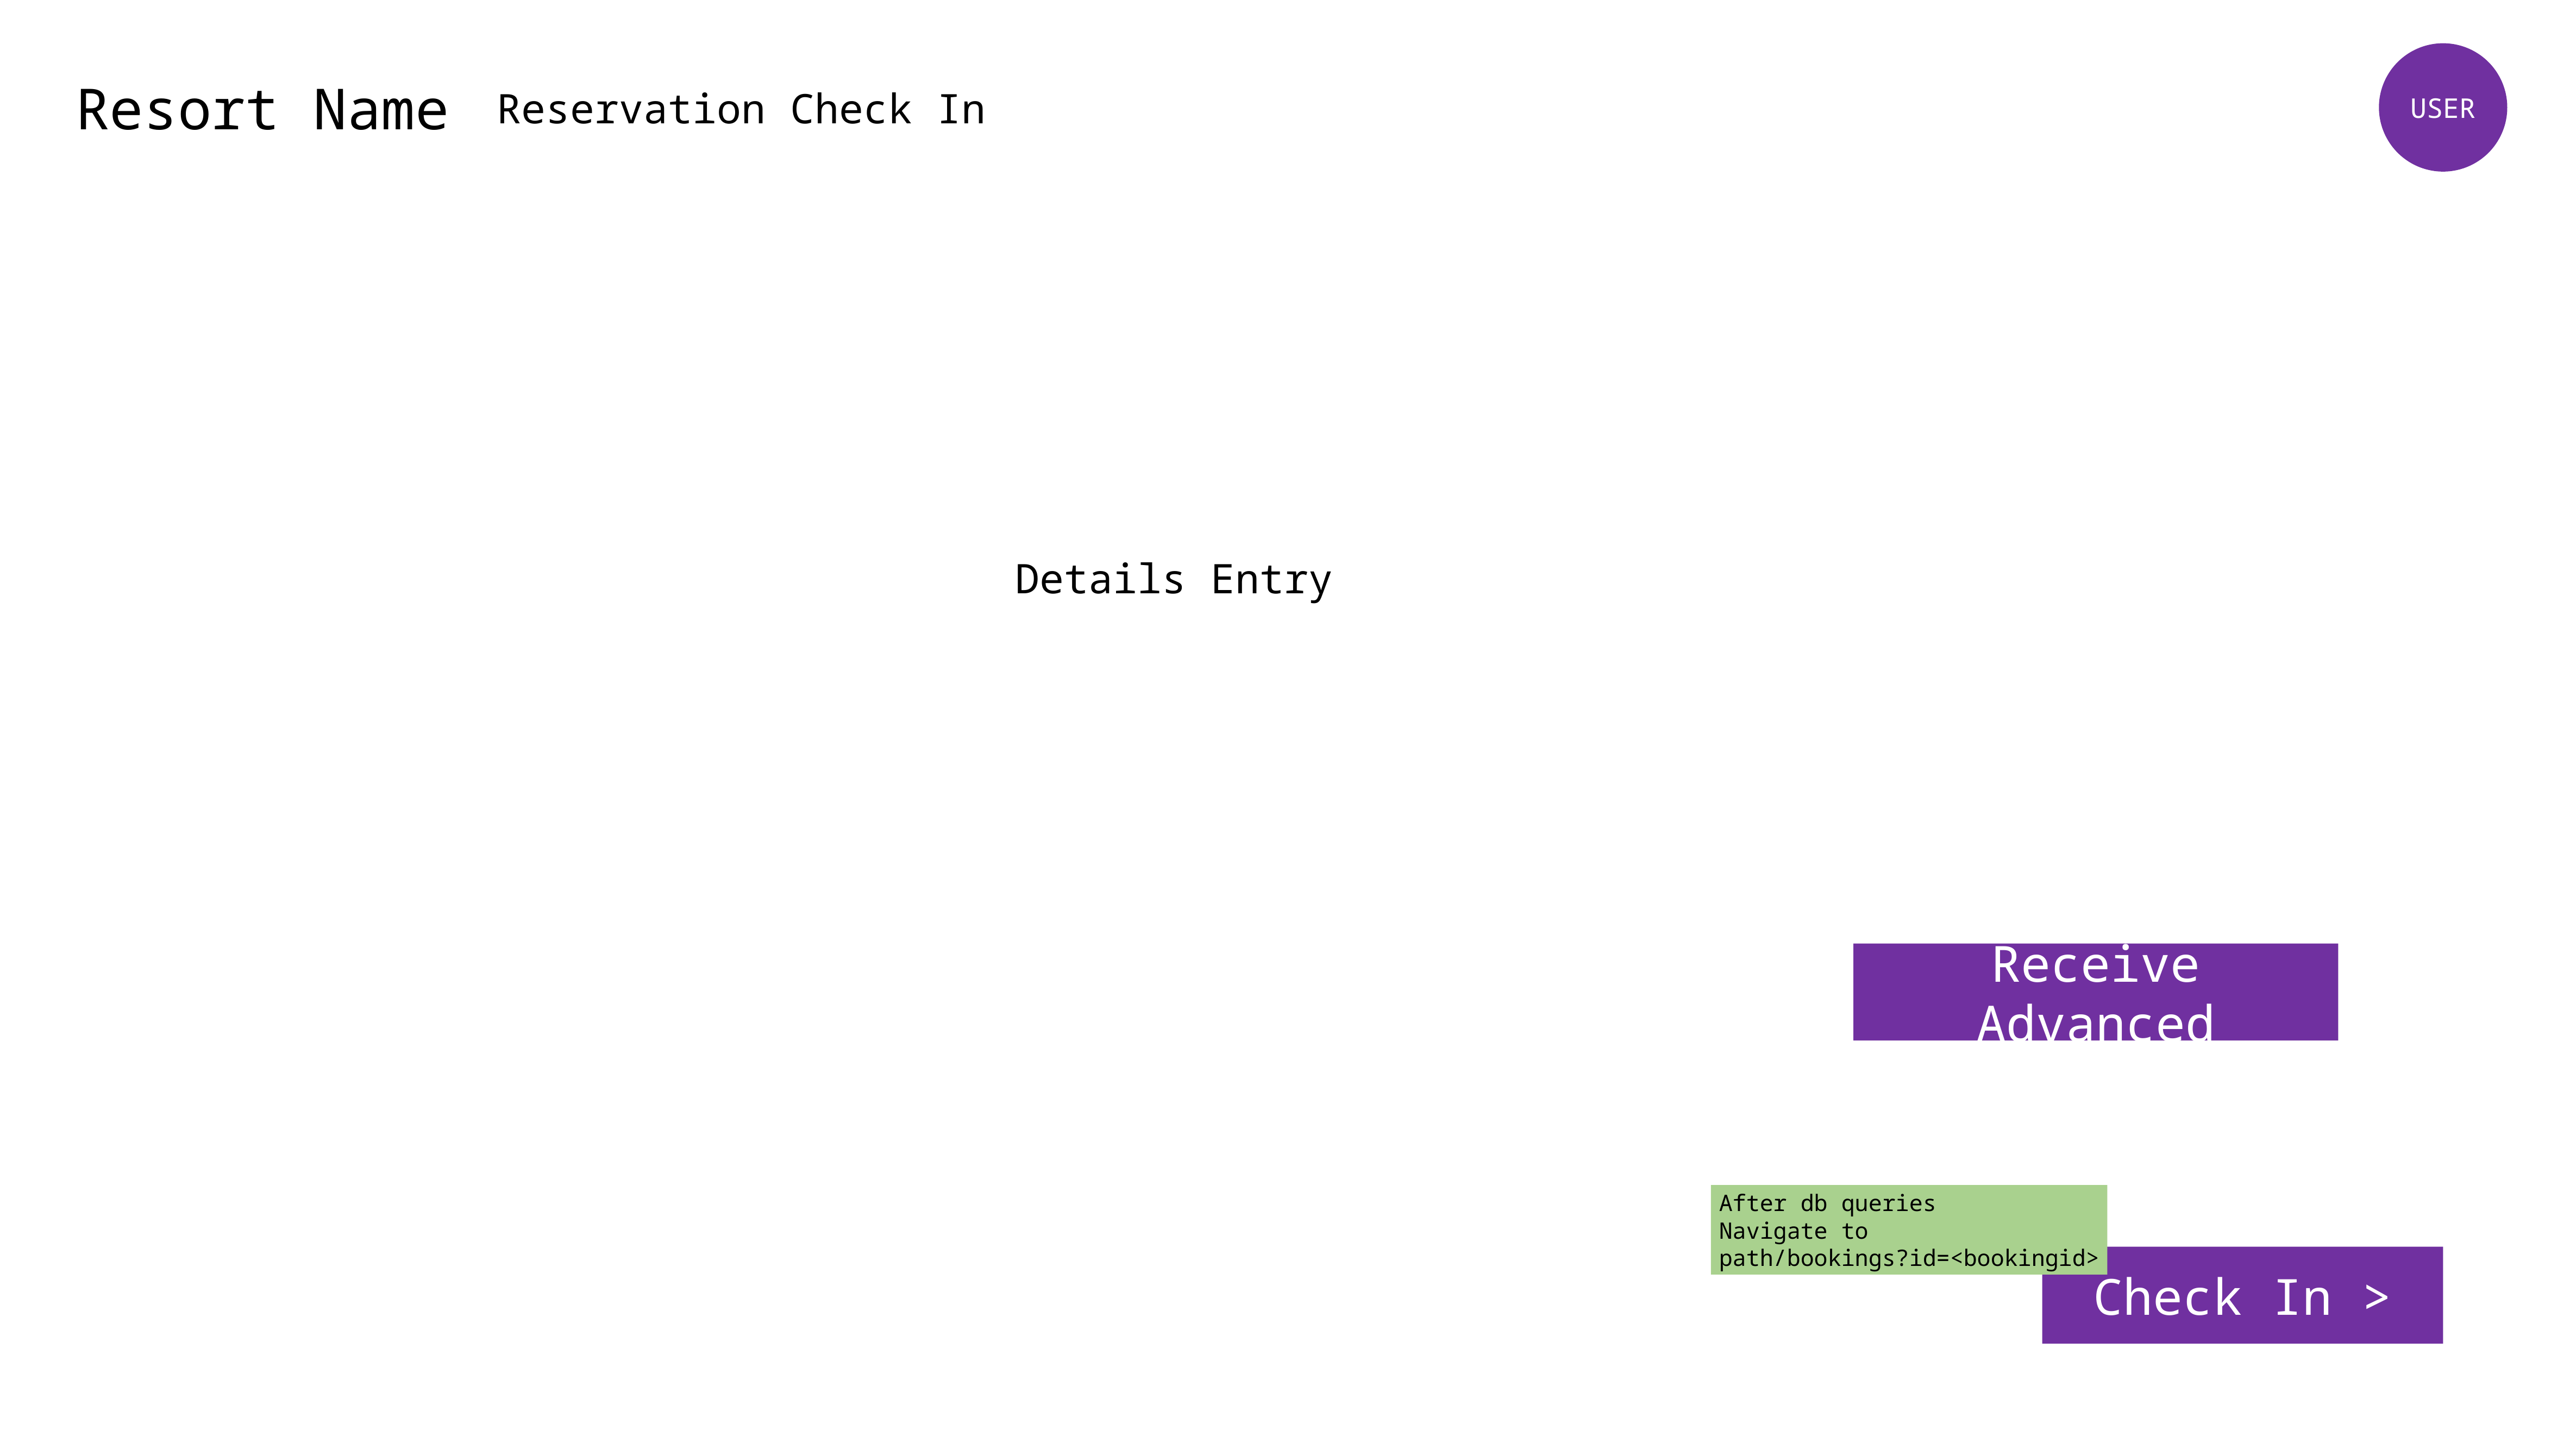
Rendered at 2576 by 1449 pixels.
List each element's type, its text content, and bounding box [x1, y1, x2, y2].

text_box Check In > [2041, 1246, 2443, 1344]
text_box Details Entry [1007, 549, 1342, 606]
text_box Receive Advanced [1853, 943, 2339, 1041]
text_box Reservation Check In [488, 78, 994, 136]
text_box After db queries Navigate to path/bookings?id=<bookingid> [1710, 1185, 2108, 1275]
text_box USER [2378, 42, 2508, 172]
text_box Resort Name [67, 69, 457, 145]
